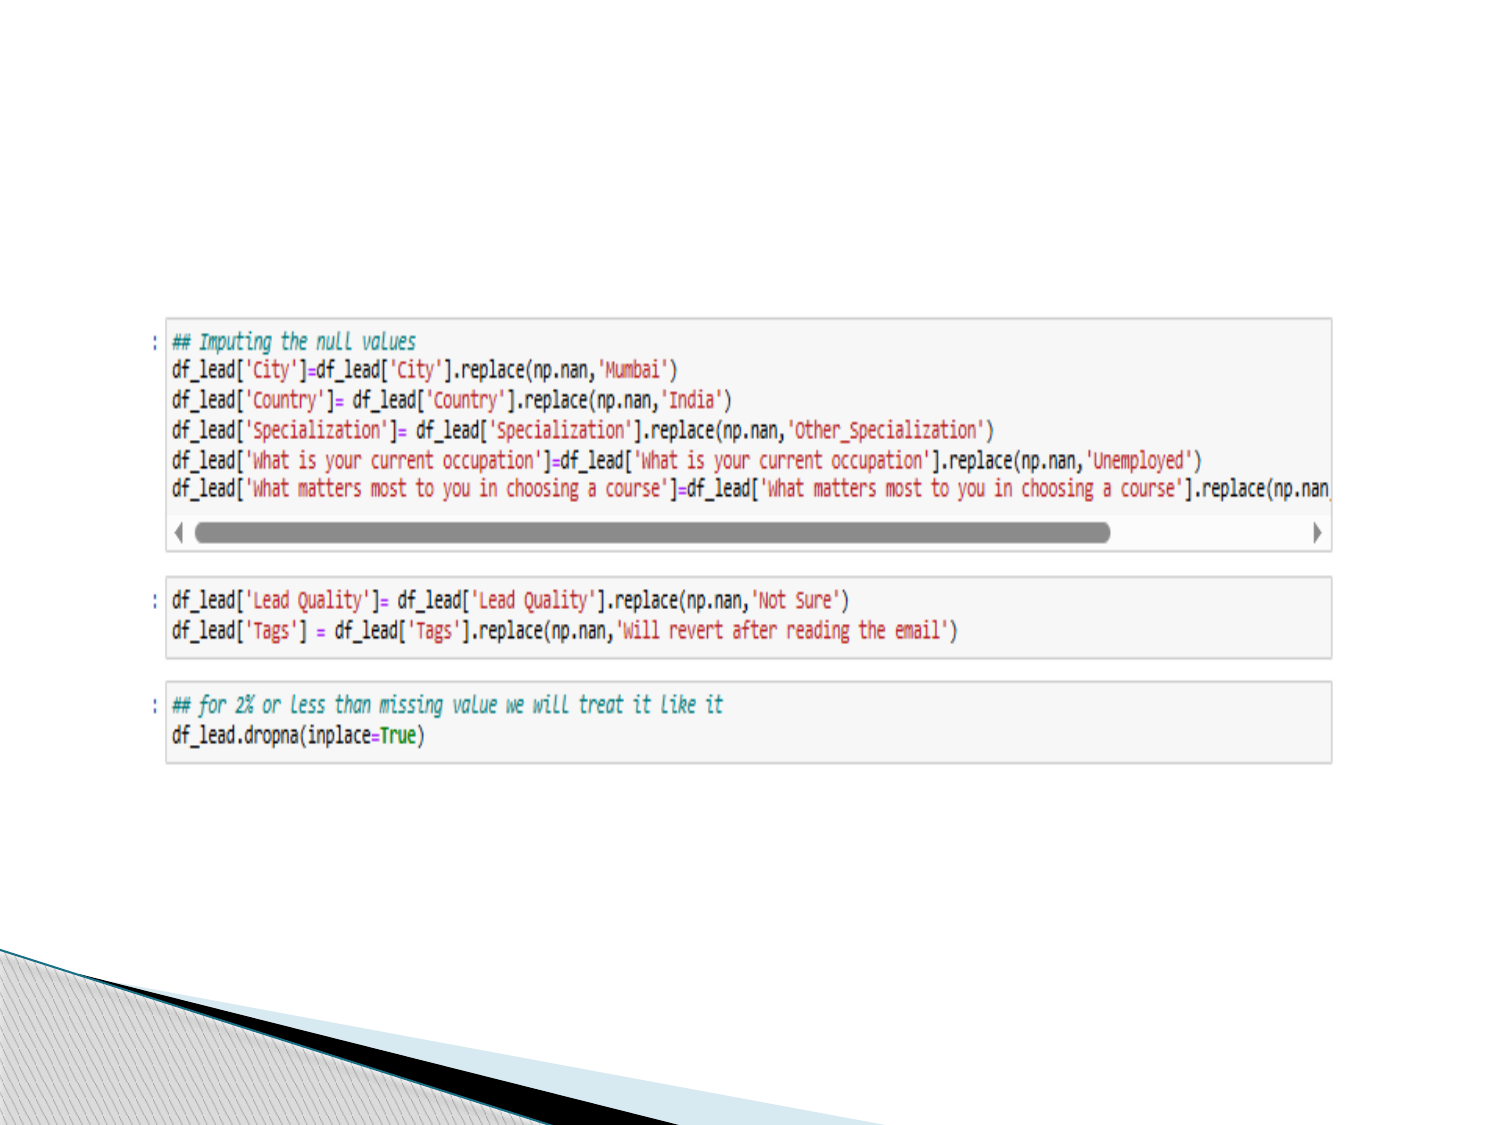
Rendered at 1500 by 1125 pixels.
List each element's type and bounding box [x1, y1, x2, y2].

list [153, 304, 1347, 772]
